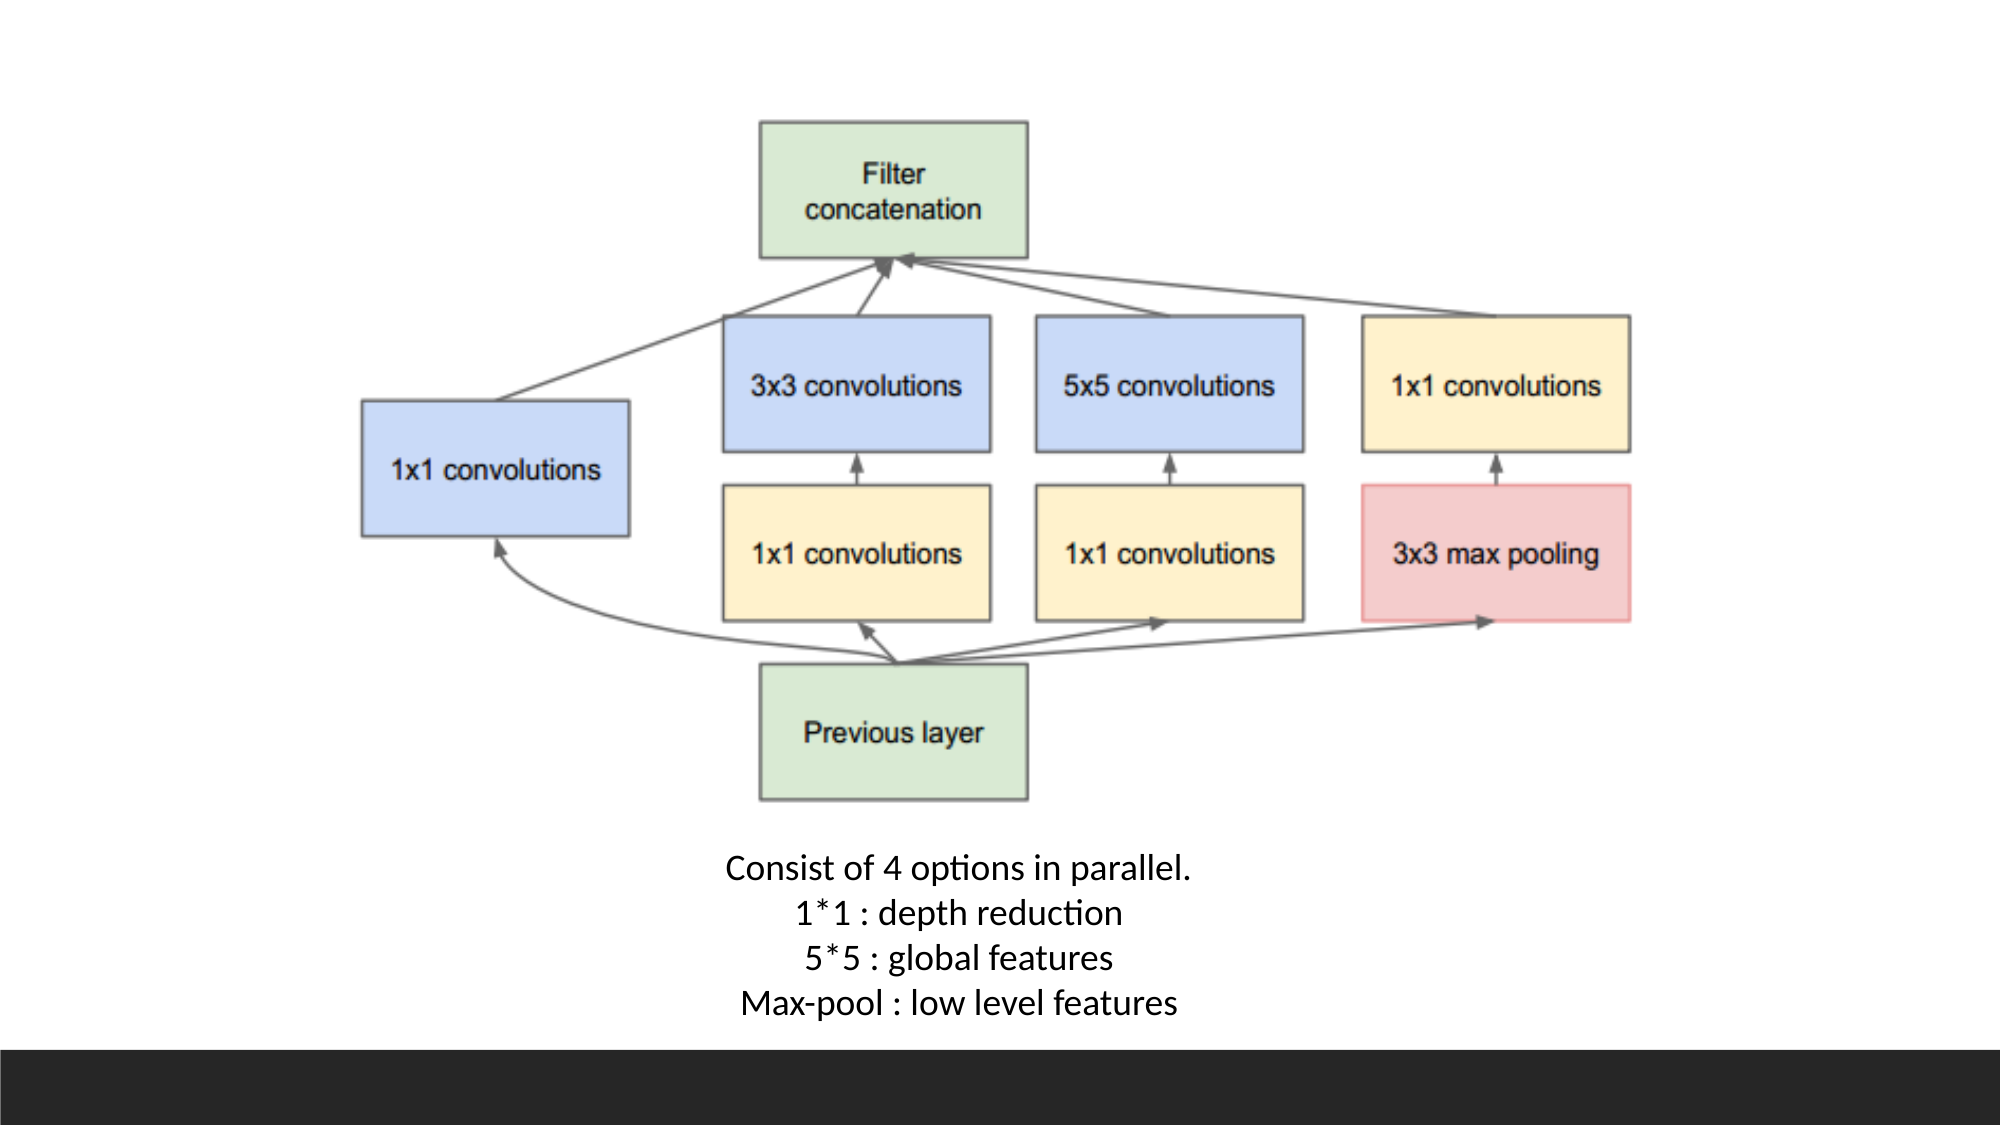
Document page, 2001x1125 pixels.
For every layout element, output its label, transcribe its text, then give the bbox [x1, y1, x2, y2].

text_box Consist of 4 options in parallel. 1*1 : depth reduction 5*5 : global features Max-pool : low level features [518, 844, 1400, 1031]
picture [298, 54, 1702, 837]
